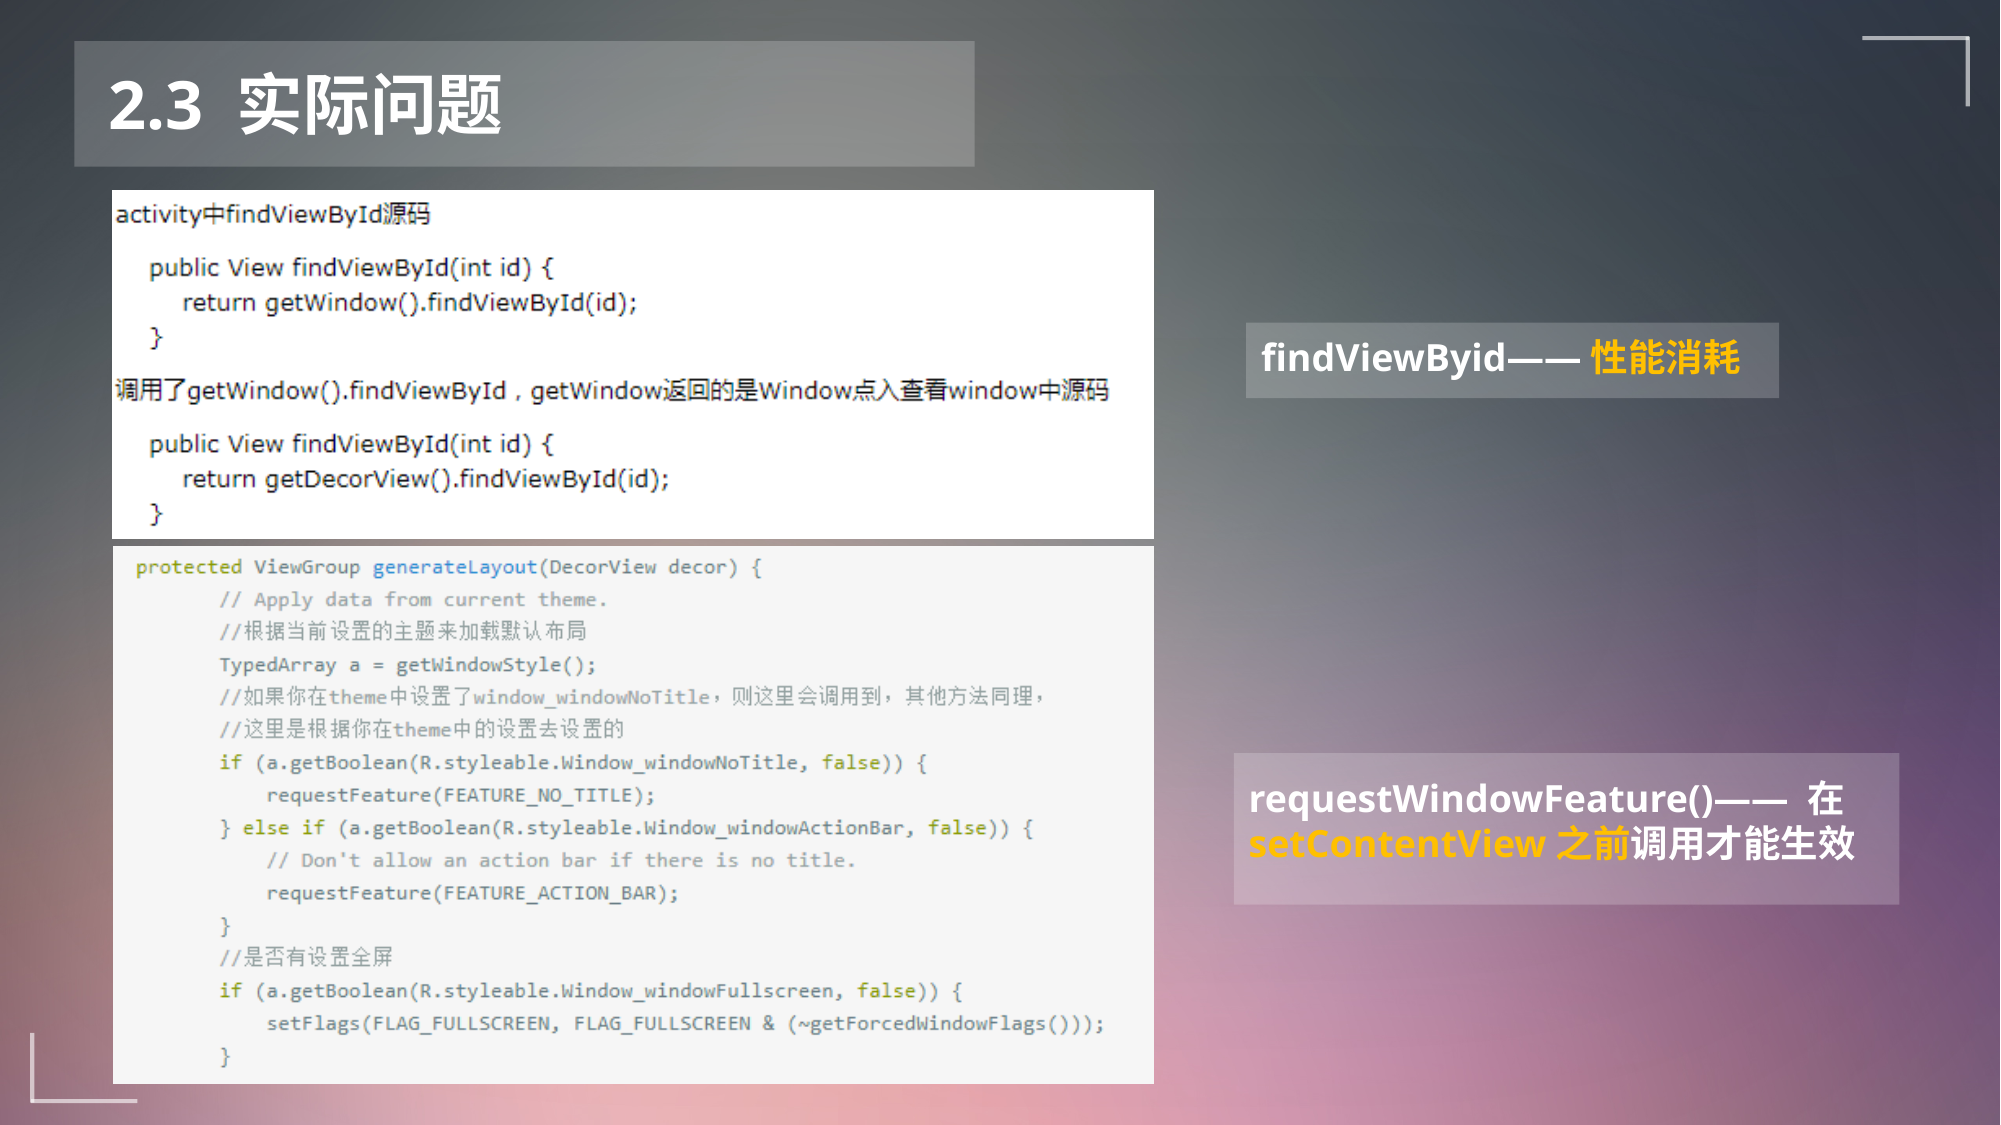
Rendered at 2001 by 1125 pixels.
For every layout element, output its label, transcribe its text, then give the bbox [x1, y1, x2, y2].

picture [0, 0, 2000, 1125]
text_box 2.3 实际问题 [93, 55, 1020, 151]
text_box requestWindowFeature()—— 在setContentView之前调用才能生效 [1233, 768, 1878, 873]
text_box findViewByid——性能消耗 [1246, 327, 1820, 387]
text_box [1233, 752, 1900, 906]
text_box [73, 40, 976, 168]
text_box [1245, 322, 1780, 399]
